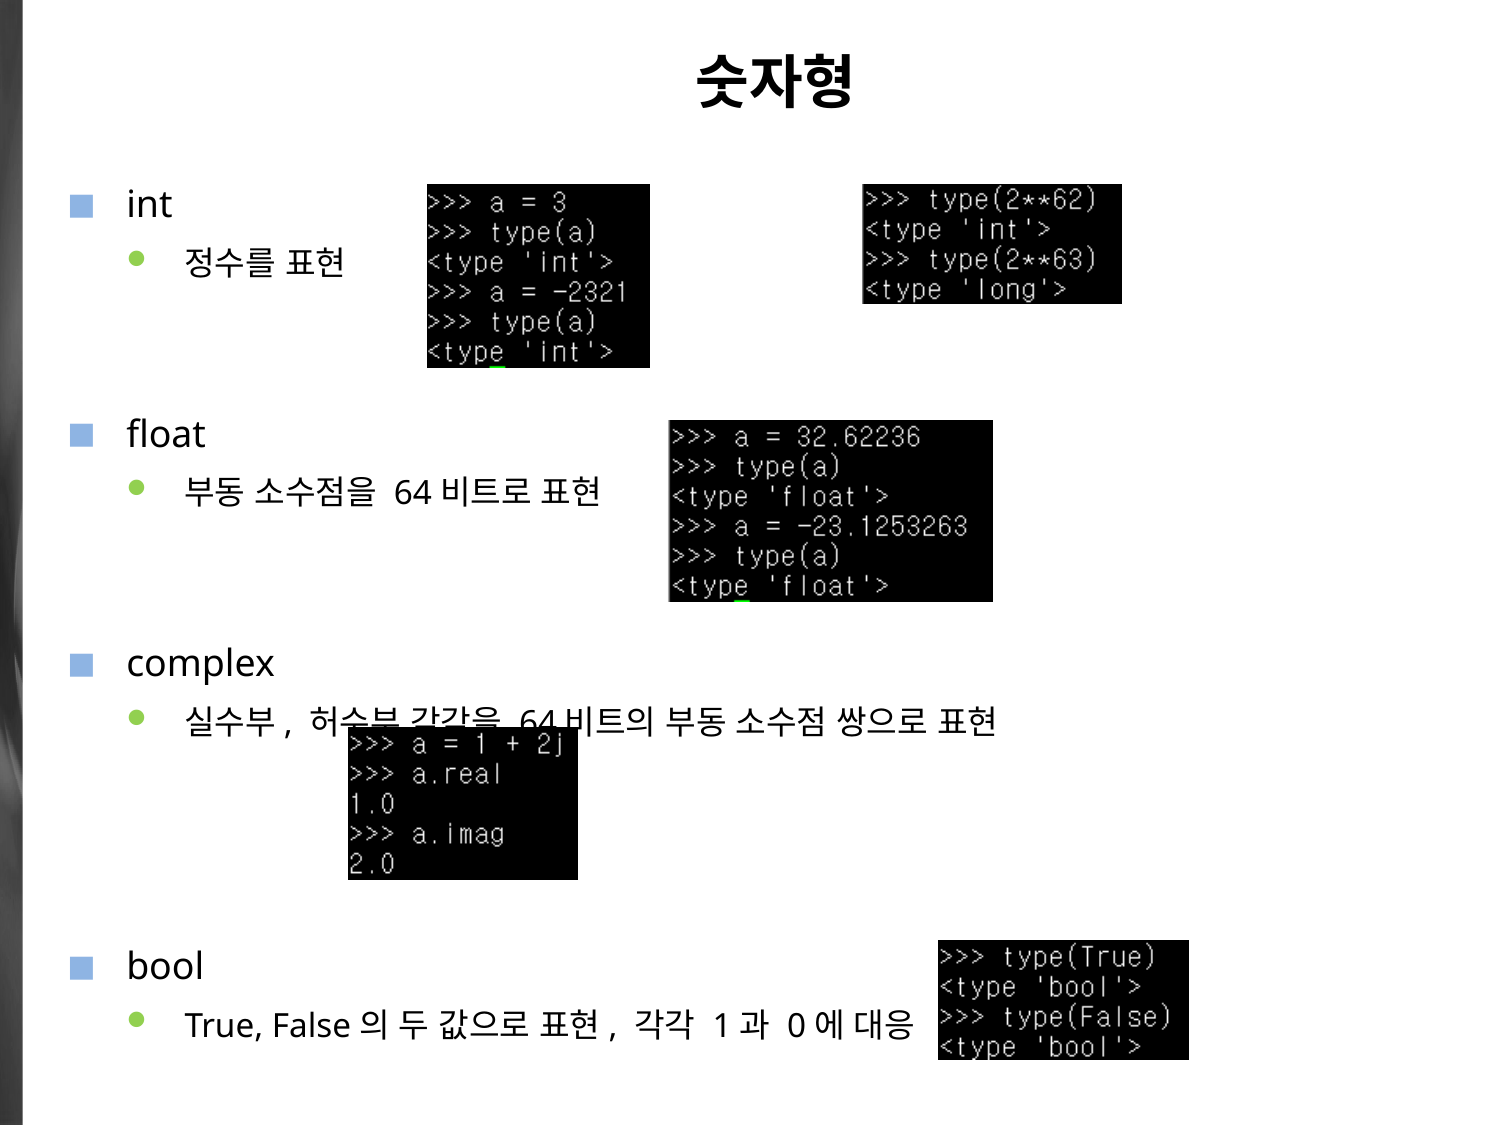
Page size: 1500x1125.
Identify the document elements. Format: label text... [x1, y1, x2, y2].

picture [667, 420, 993, 603]
picture [348, 727, 579, 880]
list int 정수를 표현 float 부동 소수점을 64비트로 표현 complex 실수부, 허수부 각각을 64비트의 부동 소수점 쌍으로 표현 bool True, False의 두 값으로 표현, 각각 1과 0에 대응 [52, 161, 1463, 1053]
picture [427, 184, 650, 368]
picture [862, 184, 1123, 304]
picture [938, 940, 1190, 1060]
title 숫자형 [52, 28, 1500, 132]
